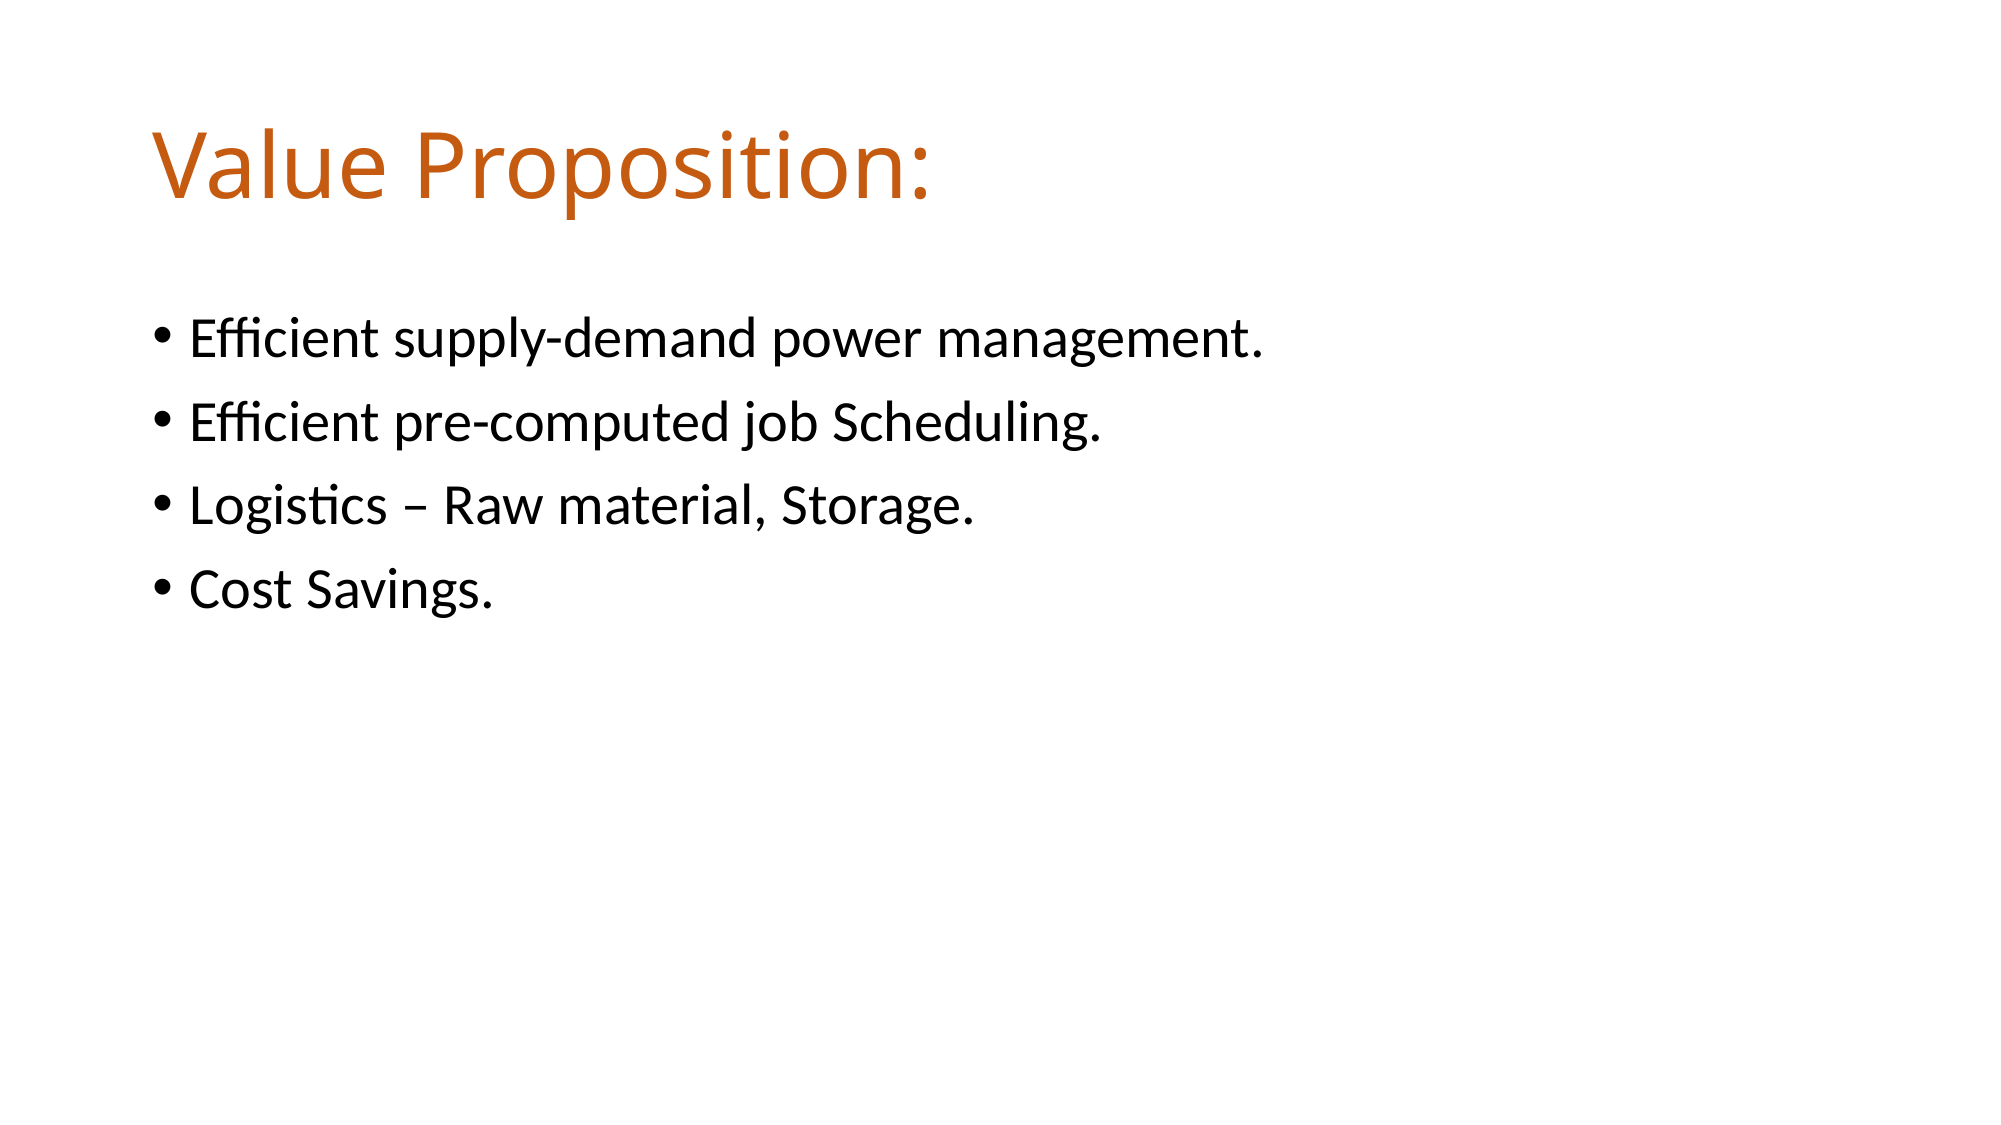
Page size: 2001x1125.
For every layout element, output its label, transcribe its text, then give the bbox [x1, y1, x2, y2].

title Value Proposition: [137, 59, 1863, 278]
list Efficient supply-demand power management. Efficient pre-computed job Scheduling. Logistics – Raw material, Storage. Cost Savings. [137, 299, 1892, 1014]
